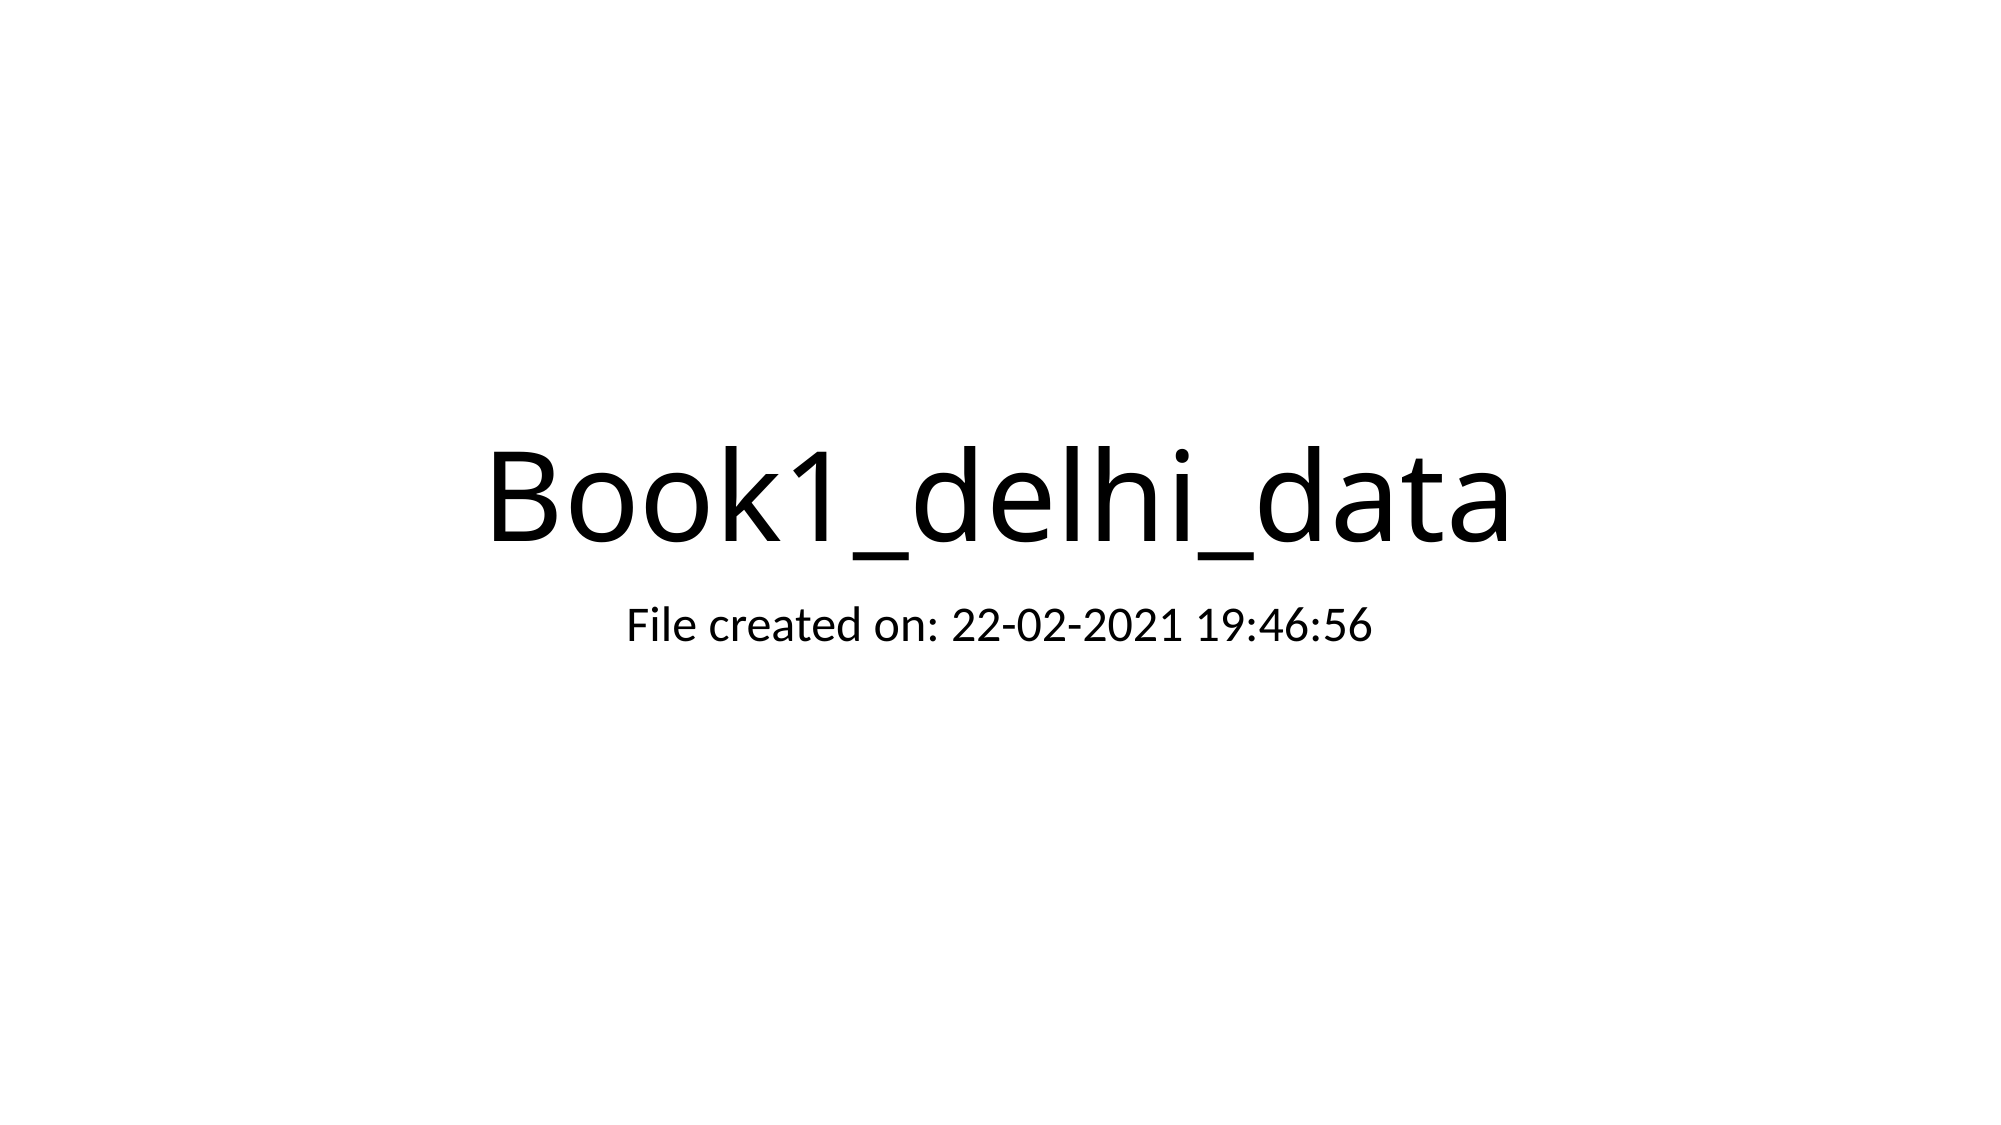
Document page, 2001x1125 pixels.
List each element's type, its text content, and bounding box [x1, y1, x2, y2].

subtitle File created on: 22-02-2021 19:46:56 [249, 590, 1750, 863]
title Book1_delhi_data [249, 184, 1750, 576]
